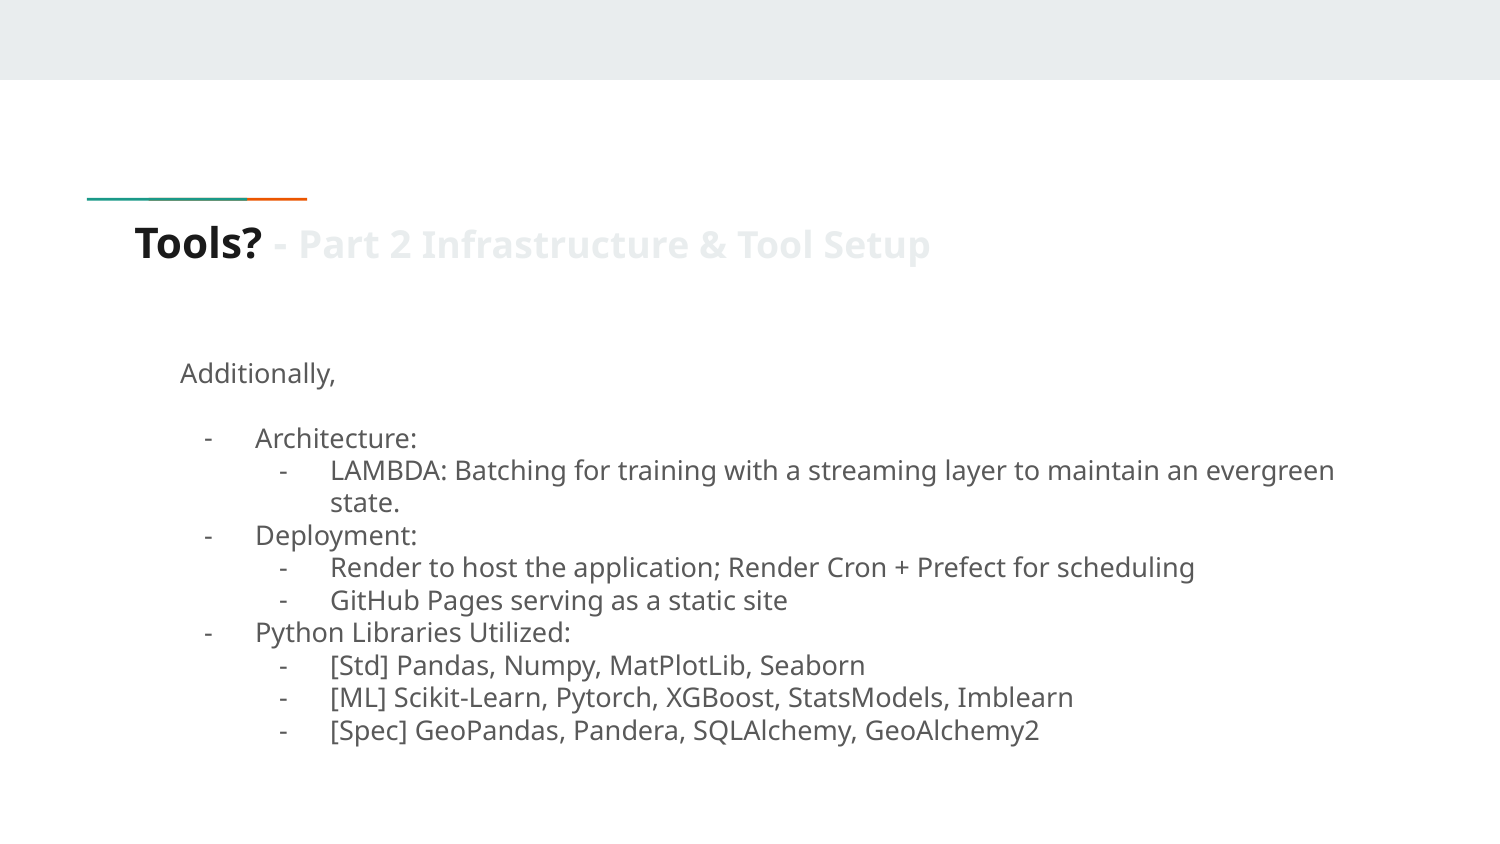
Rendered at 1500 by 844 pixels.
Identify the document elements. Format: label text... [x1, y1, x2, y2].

text_box Additionally, Architecture: LAMBDA: Batching for training with a streaming layer to maintain an evergreen state. Deployment: Render to host the application; Render Cron + Prefect for scheduling GitHub Pages serving as a static site Python Libraries Utilized: [Std] Pandas, Numpy, MatPlotLib, Seaborn [ML] Scikit-Learn, Pytorch, XGBoost, StatsModels, Imblearn [Spec] GeoPandas, Pandera, SQLAlchemy, GeoAlchemy2 [165, 340, 1381, 754]
title Tools? - Part 2 Infrastructure & Tool Setup [119, 198, 1381, 286]
